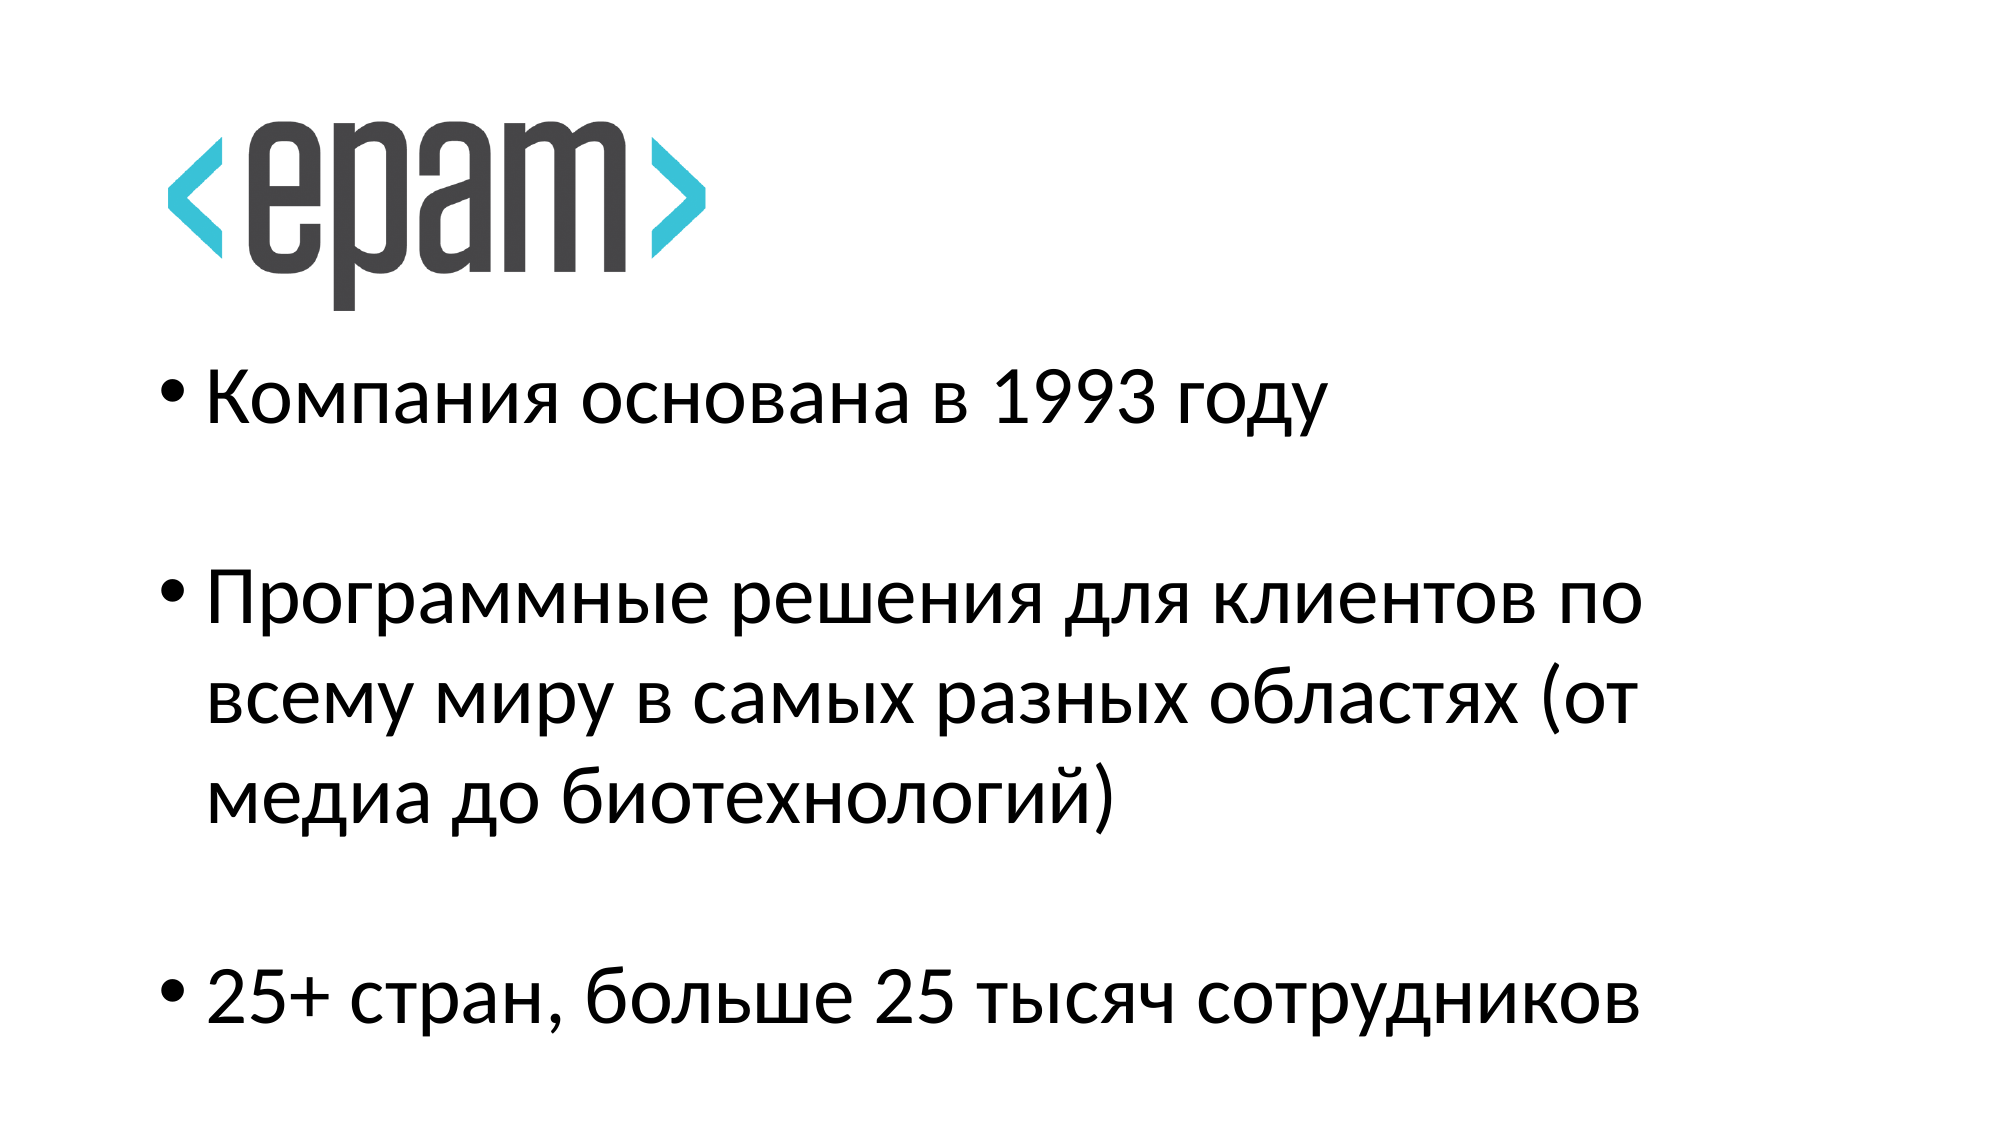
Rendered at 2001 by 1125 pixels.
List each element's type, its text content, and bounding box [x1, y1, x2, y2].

text_box Компания основана в 1993 году Программные решения для клиентов по всему миру в самых разных областях (от медиа до биотехнологий) 25+ стран, больше 25 тысяч сотрудников [143, 332, 1841, 1048]
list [23, 0, 850, 432]
